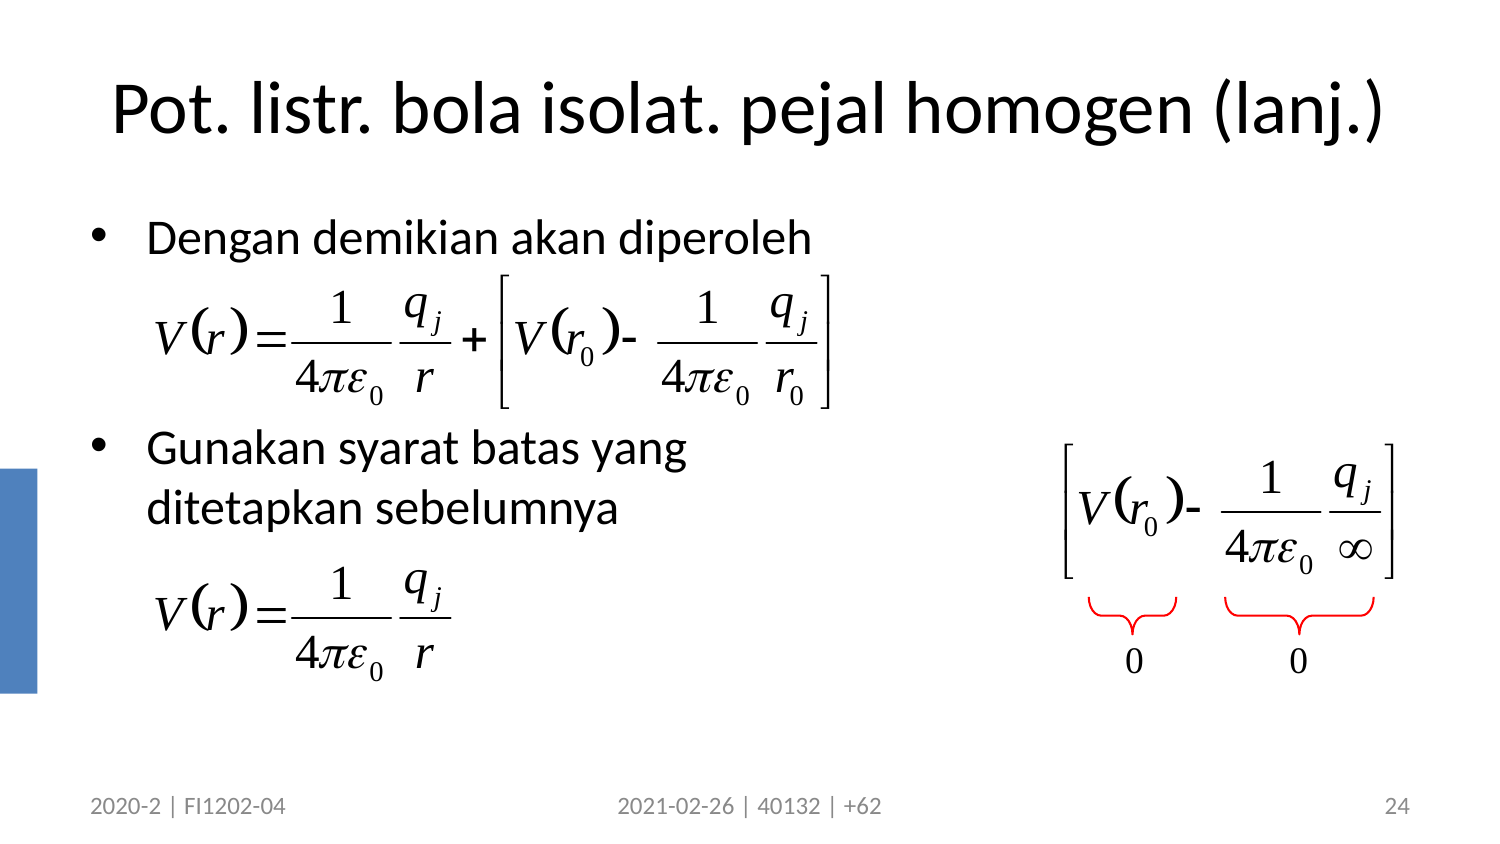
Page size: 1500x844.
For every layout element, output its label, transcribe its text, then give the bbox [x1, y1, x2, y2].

text_box 0 [1274, 629, 1324, 689]
footer 2021-02-26 | 40132 | +62 [512, 782, 988, 827]
text_box [1224, 599, 1375, 629]
slide_number 24 [1074, 782, 1425, 827]
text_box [149, 264, 850, 421]
title Pot. listr. bola isolat. pejal homogen (lanj.) [74, 33, 1426, 175]
list Dengan demikian akan diperoleh Gunakan syarat batas yang ditetapkan sebelumnya [74, 196, 1426, 754]
text_box [1088, 599, 1177, 629]
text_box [1052, 434, 1413, 590]
slide_number 2020-2 | FI1202-04 [75, 782, 463, 827]
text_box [149, 544, 461, 692]
text_box 0 [1110, 629, 1159, 689]
